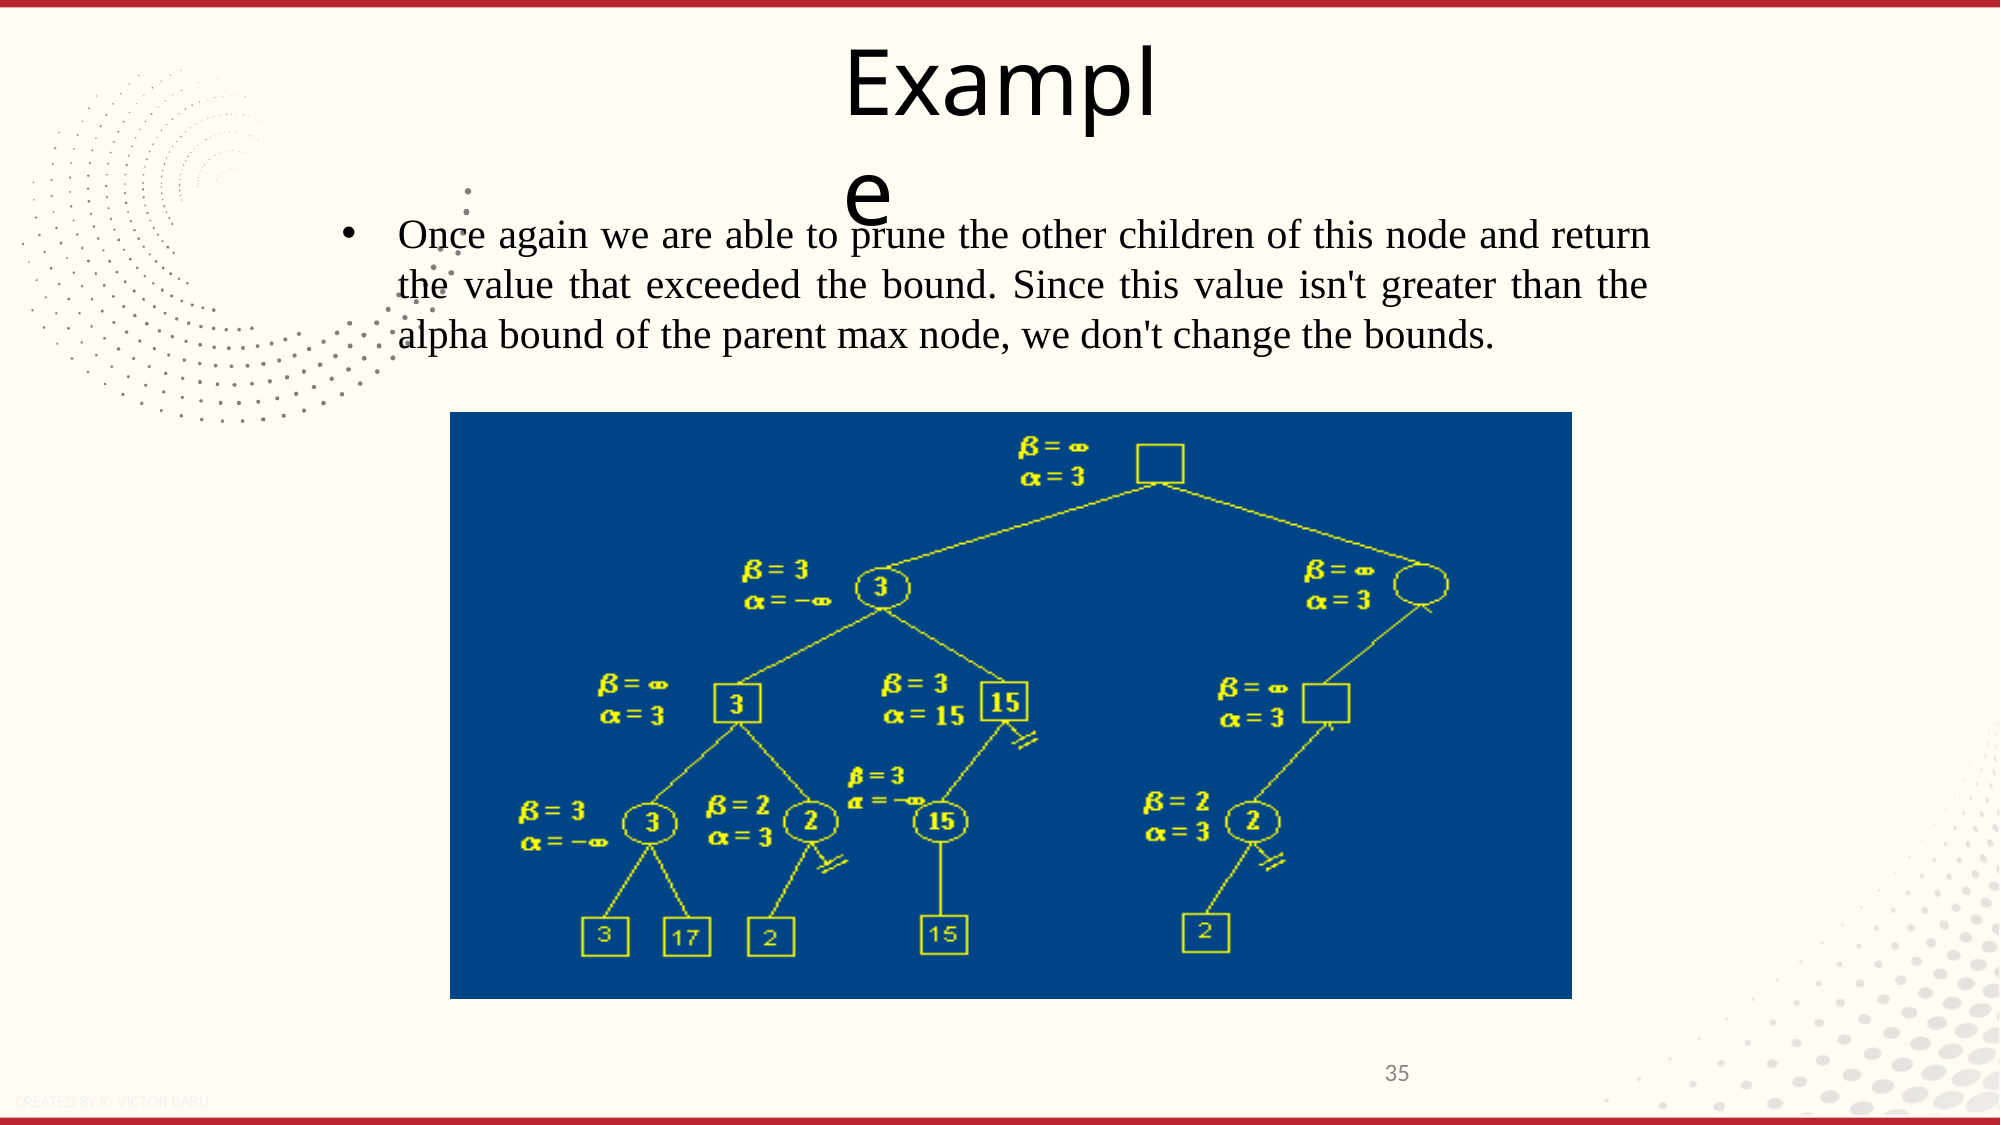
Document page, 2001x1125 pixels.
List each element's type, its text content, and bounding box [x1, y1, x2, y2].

text_box [450, 412, 1572, 999]
text_box Once again we are able to prune the other children of this node and return the value that exceeded the bound. Since this value isn't greater than the alpha bound of the parent max node, we don't change the bounds. [339, 204, 1664, 357]
slide_number 35 [1378, 1060, 1417, 1125]
title Example [840, 21, 1200, 204]
